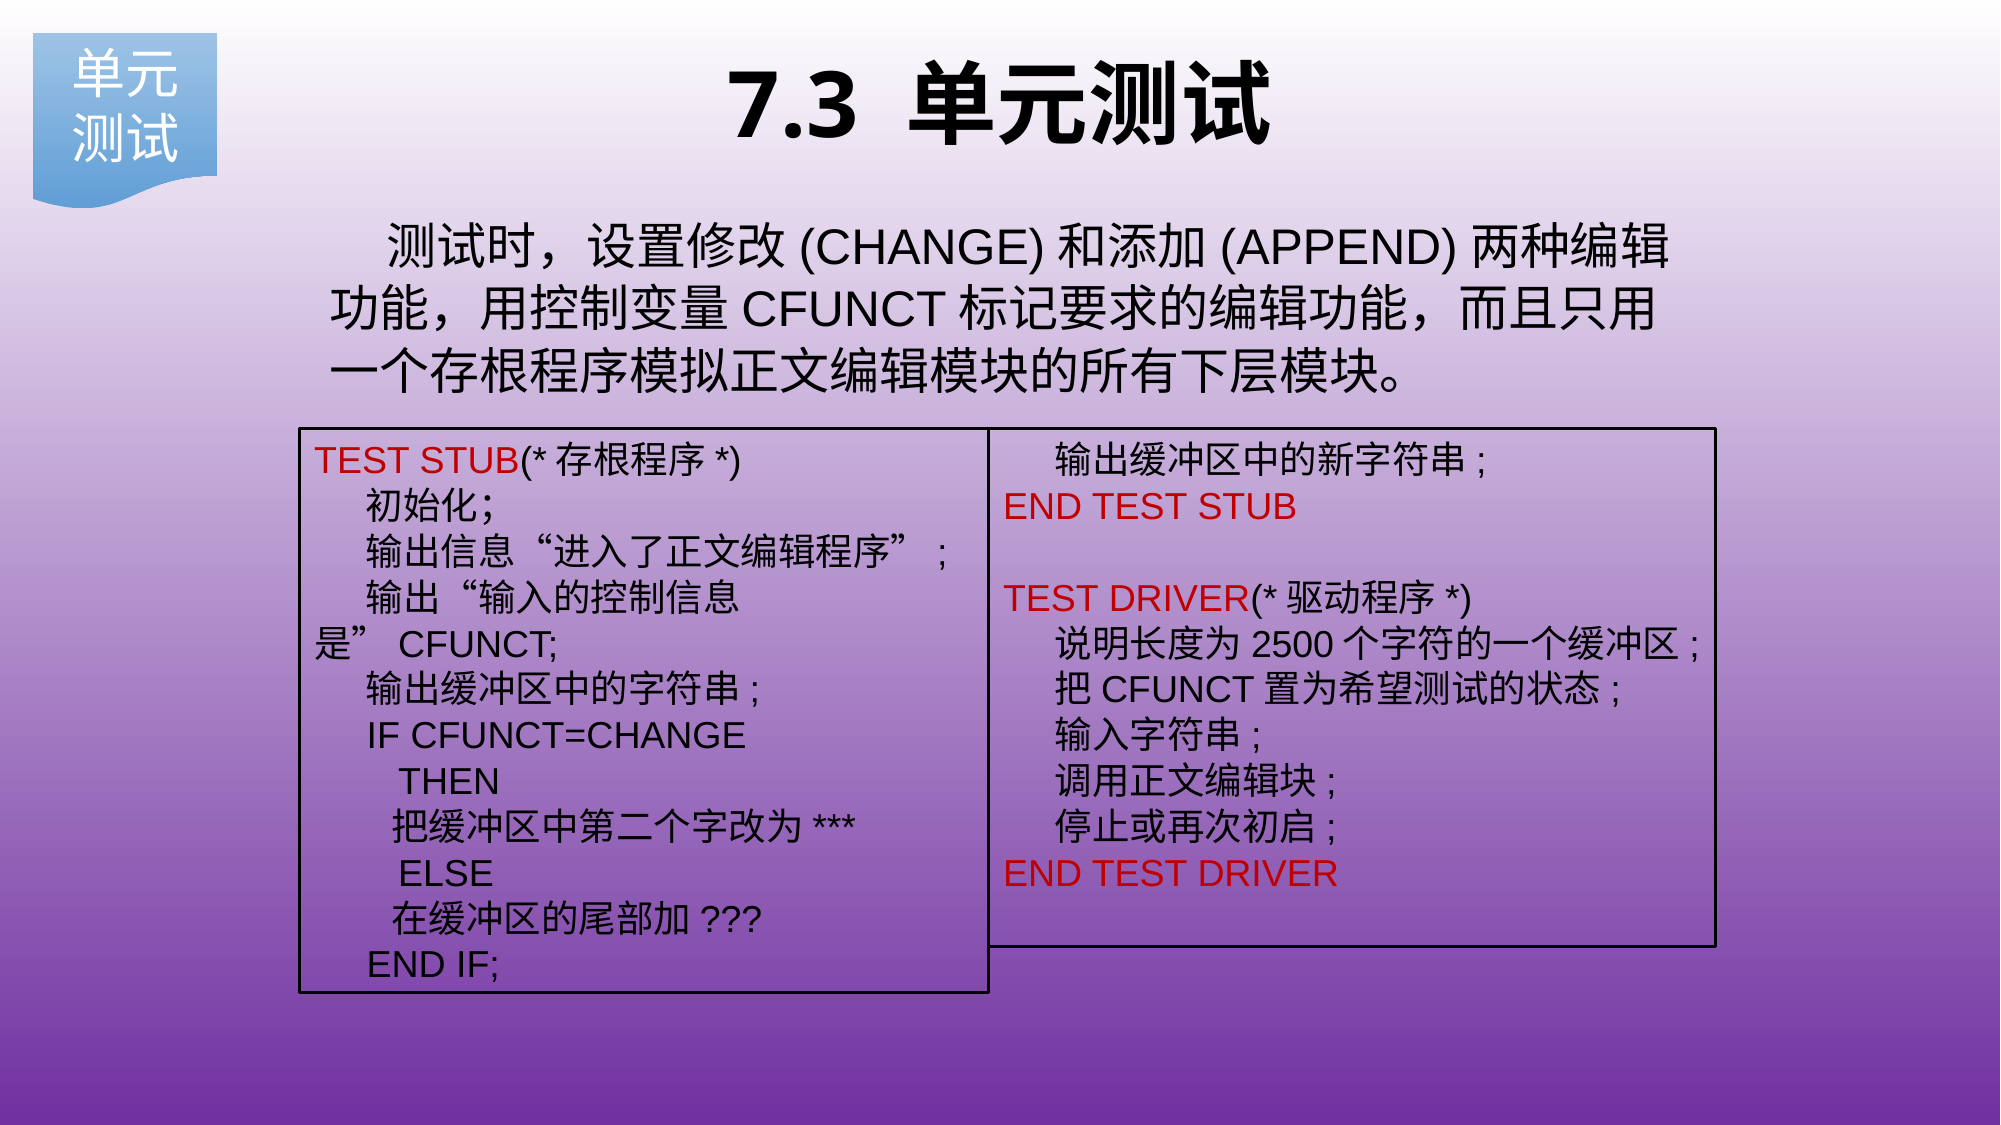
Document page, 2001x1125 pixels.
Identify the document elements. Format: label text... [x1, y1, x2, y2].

text_box 测试时，设置修改(CHANGE)和添加(APPEND)两种编辑功能，用控制变量CFUNCT标记要求的编辑功能，而且只用一个存根程序模拟正文编辑模块的所有下层模块。 [314, 204, 1706, 407]
text_box TEST STUB(*存根程序*) 初始化； 输出信息“进入了正文编辑程序”; 输出“输入的控制信息是”CFUNCT; 输出缓冲区中的字符串; IF CFUNCT=CHANGE THEN 把缓冲区中第二个字改为*** ELSE 在缓冲区的尾部加??? END IF; [299, 428, 989, 993]
title 7.3 单元测试 [324, 7, 1675, 195]
text_box 单元测试 [33, 33, 217, 209]
text_box 输出缓冲区中的新字符串; END TEST STUB TEST DRIVER(*驱动程序*) 说明长度为2500个字符的一个缓冲区; 把CFUNCT置为希望测试的状态; 输入字符串; 调用正文编辑块; 停止或再次初启; END TEST DRIVER [988, 428, 1716, 947]
